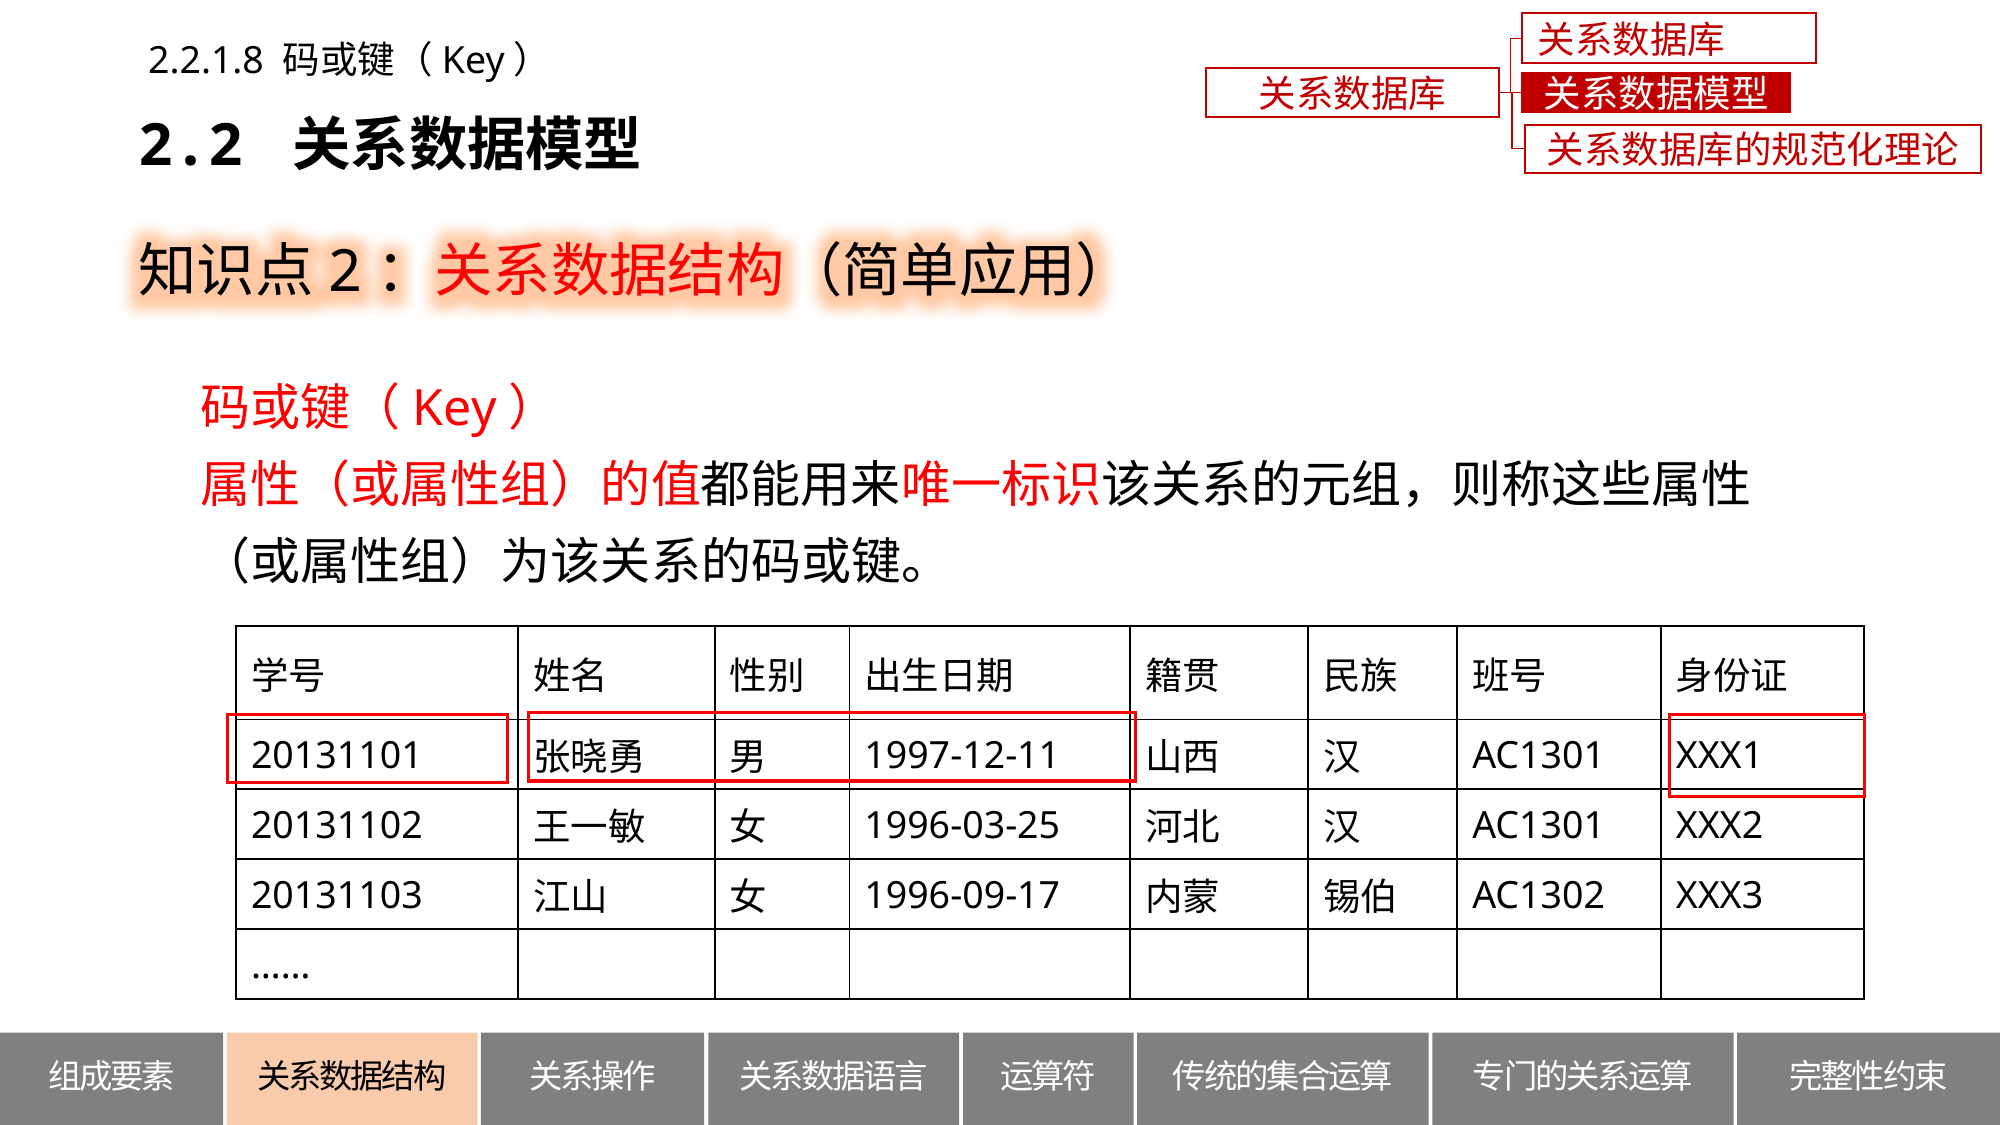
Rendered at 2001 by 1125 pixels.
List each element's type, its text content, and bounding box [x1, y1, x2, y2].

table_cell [1458, 930, 1660, 998]
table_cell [1458, 790, 1660, 858]
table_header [1662, 627, 1863, 719]
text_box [186, 350, 1827, 597]
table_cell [1131, 860, 1307, 928]
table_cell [850, 930, 1129, 998]
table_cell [716, 790, 849, 858]
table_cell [850, 782, 1129, 788]
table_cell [716, 782, 849, 788]
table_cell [237, 930, 517, 998]
text_box 数据库基本概念 [114, 166, 1954, 339]
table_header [716, 627, 849, 712]
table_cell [1309, 860, 1456, 928]
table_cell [1309, 790, 1456, 858]
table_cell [519, 860, 714, 928]
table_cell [850, 860, 1129, 928]
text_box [118, 172, 1949, 335]
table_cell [1131, 930, 1307, 998]
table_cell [237, 860, 517, 928]
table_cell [1662, 720, 1668, 788]
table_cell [519, 790, 714, 858]
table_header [850, 627, 1129, 712]
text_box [120, 12, 1982, 329]
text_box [527, 712, 1136, 782]
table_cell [1662, 930, 1863, 998]
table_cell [519, 720, 714, 788]
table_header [519, 627, 714, 719]
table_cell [237, 720, 517, 788]
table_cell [519, 930, 714, 998]
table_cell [1309, 720, 1456, 788]
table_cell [1458, 860, 1660, 928]
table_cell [716, 930, 849, 998]
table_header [1131, 627, 1307, 719]
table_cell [1131, 790, 1307, 858]
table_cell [716, 860, 849, 928]
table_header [1309, 627, 1456, 719]
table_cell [1131, 720, 1307, 788]
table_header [237, 627, 517, 719]
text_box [0, 1030, 2000, 1125]
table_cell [1458, 720, 1660, 788]
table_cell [850, 790, 1129, 858]
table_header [1458, 627, 1660, 719]
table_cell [1662, 790, 1863, 858]
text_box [133, 28, 566, 89]
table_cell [237, 790, 517, 858]
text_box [227, 713, 508, 784]
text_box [1668, 713, 1865, 798]
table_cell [1662, 860, 1863, 928]
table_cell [1309, 930, 1456, 998]
